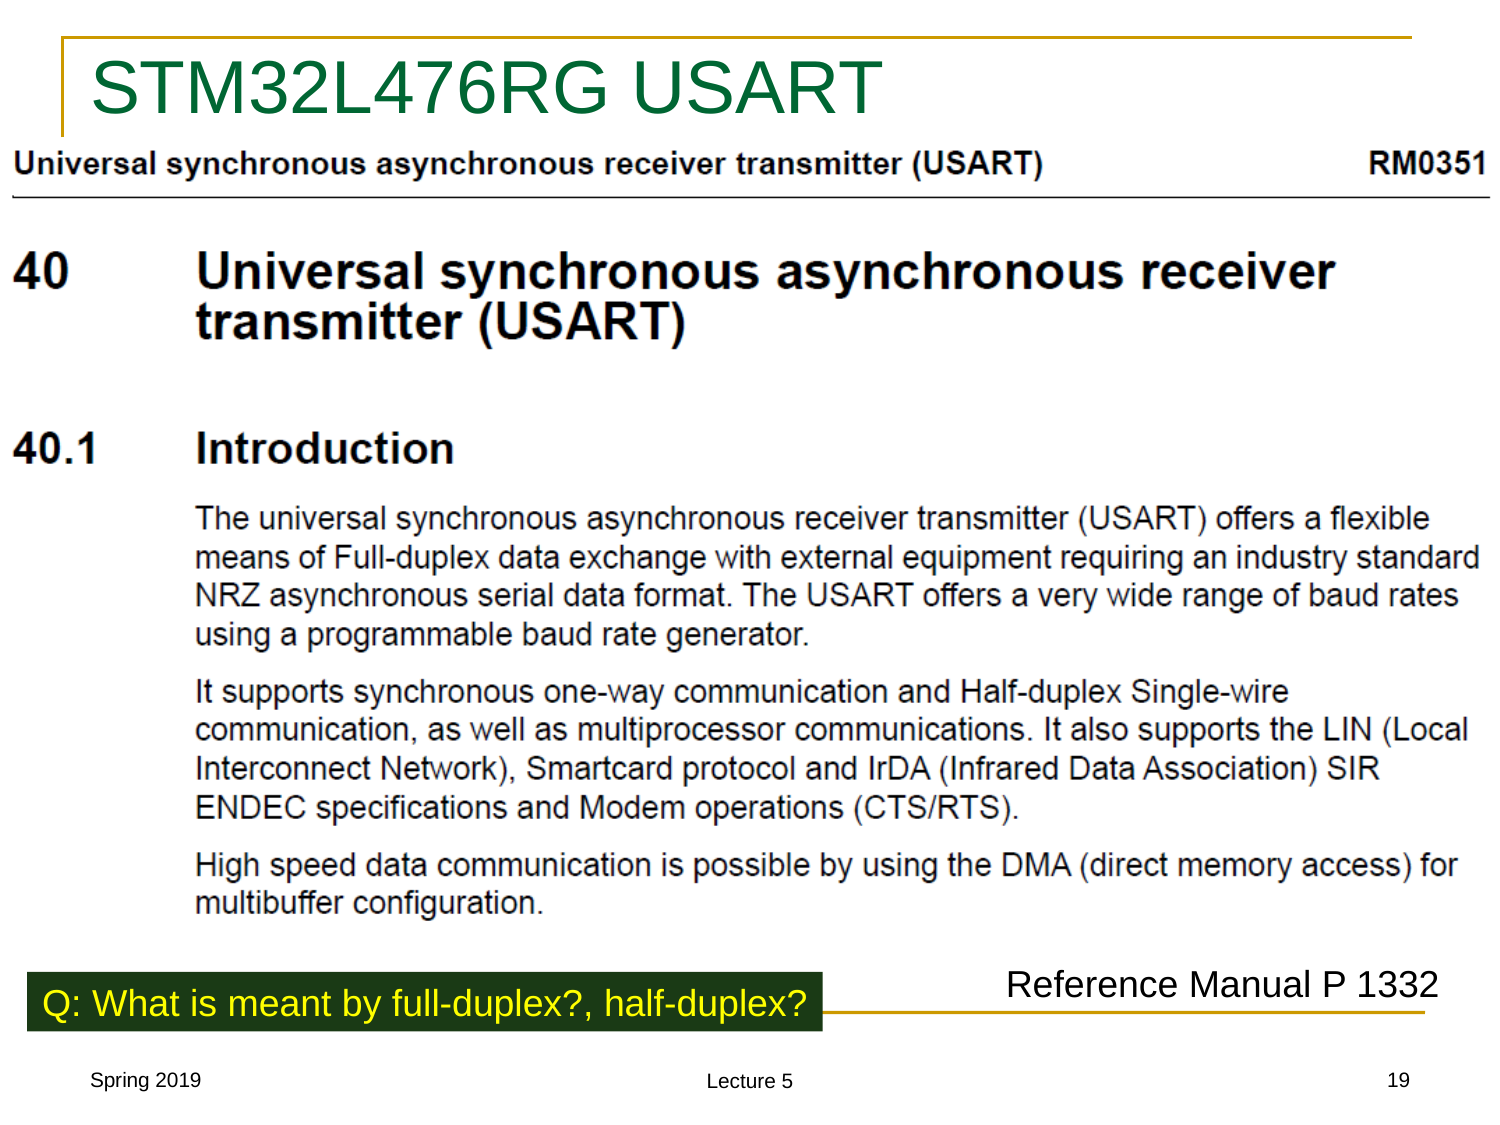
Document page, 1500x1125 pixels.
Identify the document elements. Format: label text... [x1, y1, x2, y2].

picture [0, 141, 1500, 928]
slide_number 19 [1074, 1024, 1425, 1100]
text_box Reference Manual P 1332 [991, 953, 1455, 1013]
title STM32L476RG USART [75, 31, 1425, 138]
footer Lecture 5 [512, 1025, 988, 1100]
text_box Q: What is meant by full-duplex?, half-duplex? [27, 971, 823, 1032]
slide_number Spring 2019 [75, 1032, 425, 1100]
